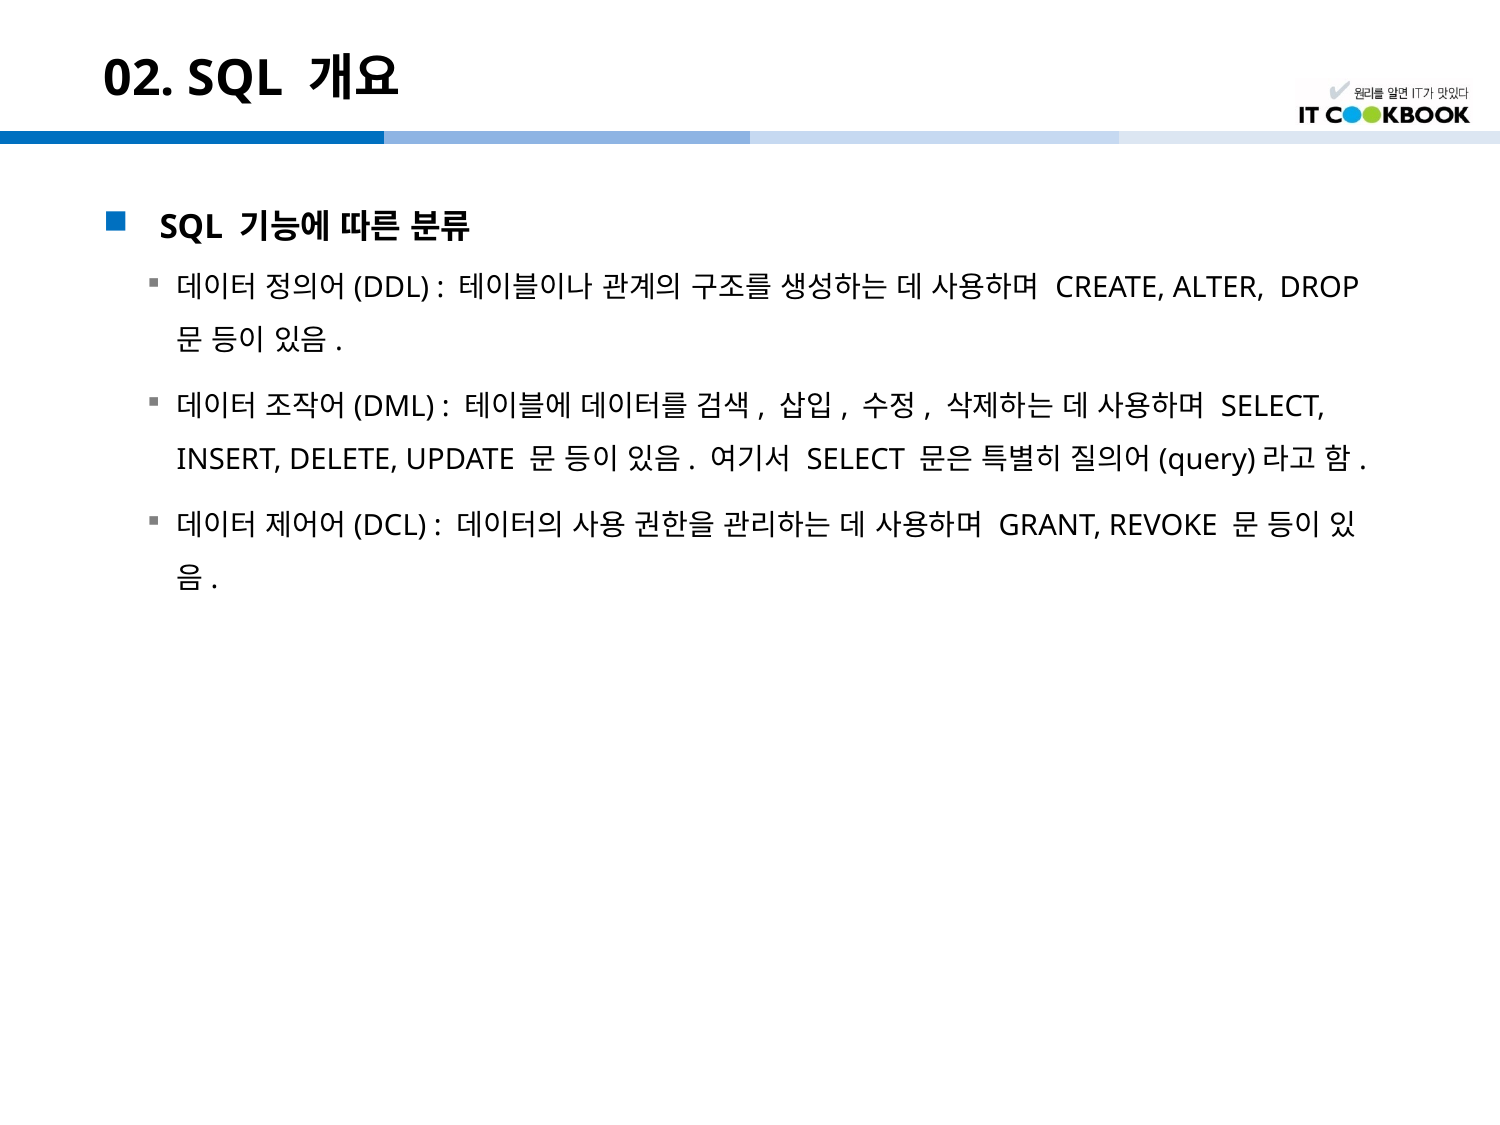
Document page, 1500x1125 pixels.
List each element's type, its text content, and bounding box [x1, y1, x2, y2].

picture [1295, 78, 1473, 125]
list SQL 기능에 따른 분류 데이터 정의어(DDL) : 테이블이나 관계의 구조를 생성하는 데 사용하며 CREATE, ALTER, DROP 문 등이 있음. 데이터 조작어(DML) : 테이블에 데이터를 검색, 삽입, 수정, 삭제하는 데 사용하며 SELECT, INSERT, DELETE, UPDATE 문 등이 있음. 여기서 SELECT 문은 특별히 질의어(query)라고 함. 데이터 제어어(DCL) : 데이터의 사용 권한을 관리하는 데 사용하며 GRANT, REVOKE 문 등이 있음. [88, 178, 1412, 1076]
title 02. SQL 개요 [88, 30, 1330, 121]
